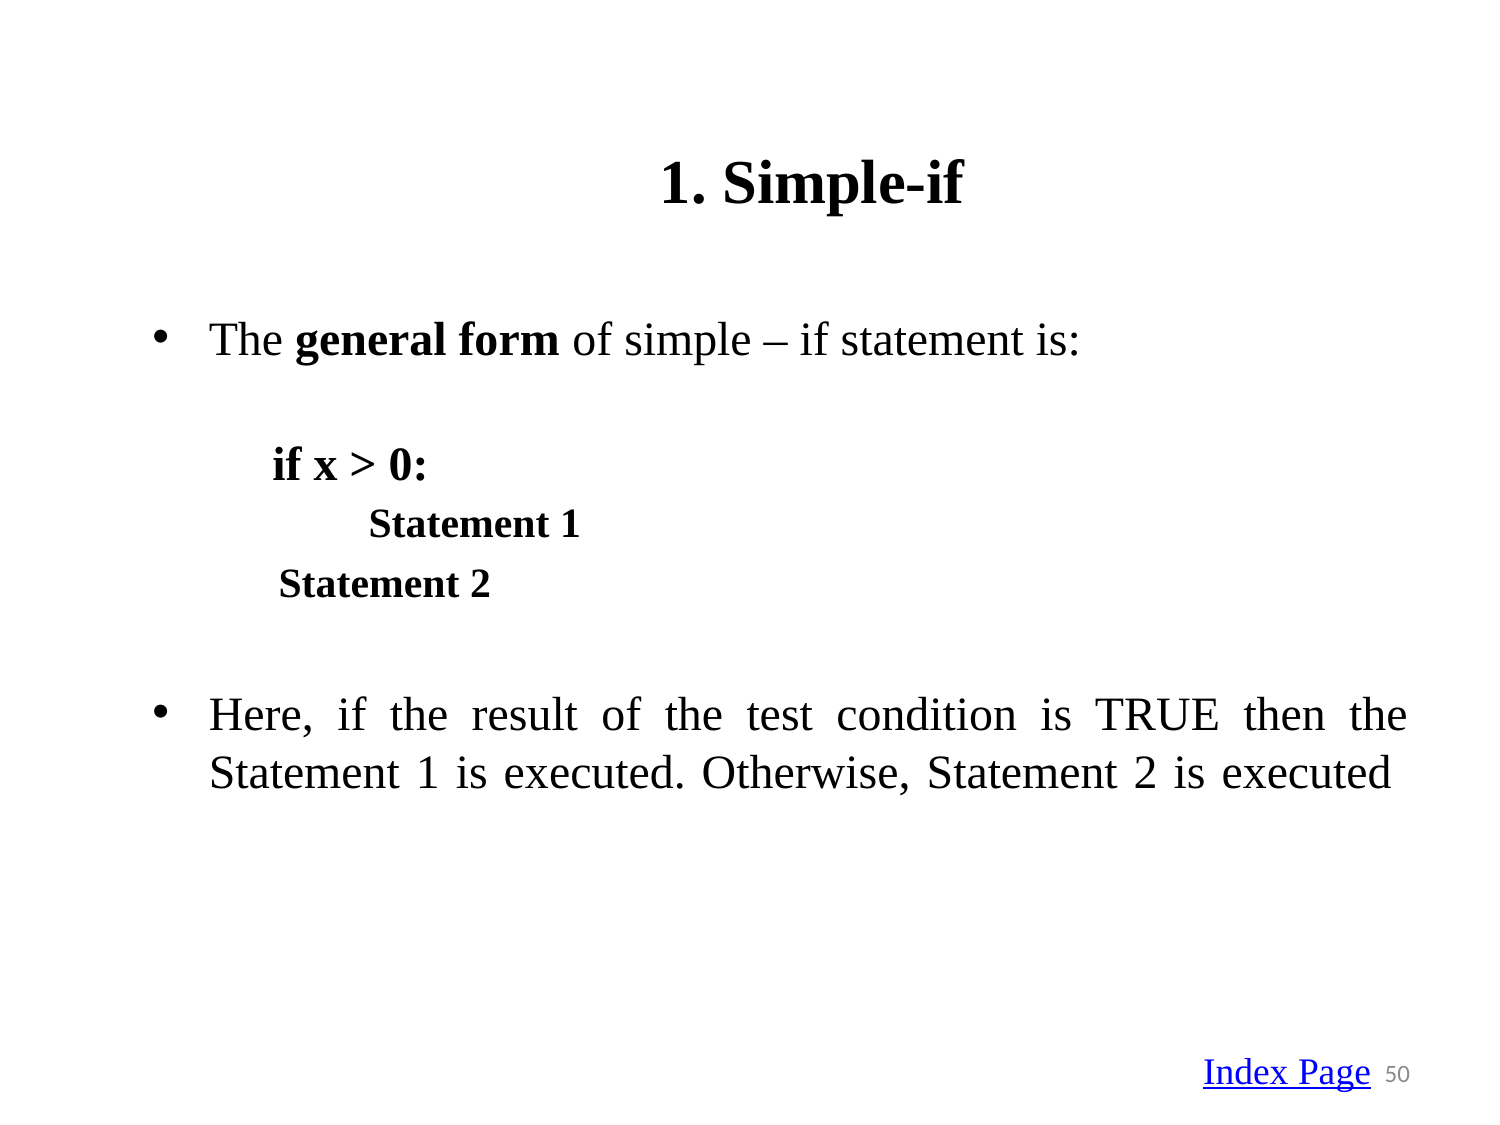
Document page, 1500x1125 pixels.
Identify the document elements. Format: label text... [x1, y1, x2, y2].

text_box Index Page [1188, 1039, 1387, 1100]
slide_number 50 [1074, 1042, 1425, 1103]
title 1. Simple-if [200, 125, 1425, 233]
list The general form of simple – if statement is: if x > 0: Statement 1 Statement 2 Here, if the result of the test condition is TRUE then the Statement 1 is executed. Otherwise, Statement 2 is executed [137, 299, 1425, 1005]
